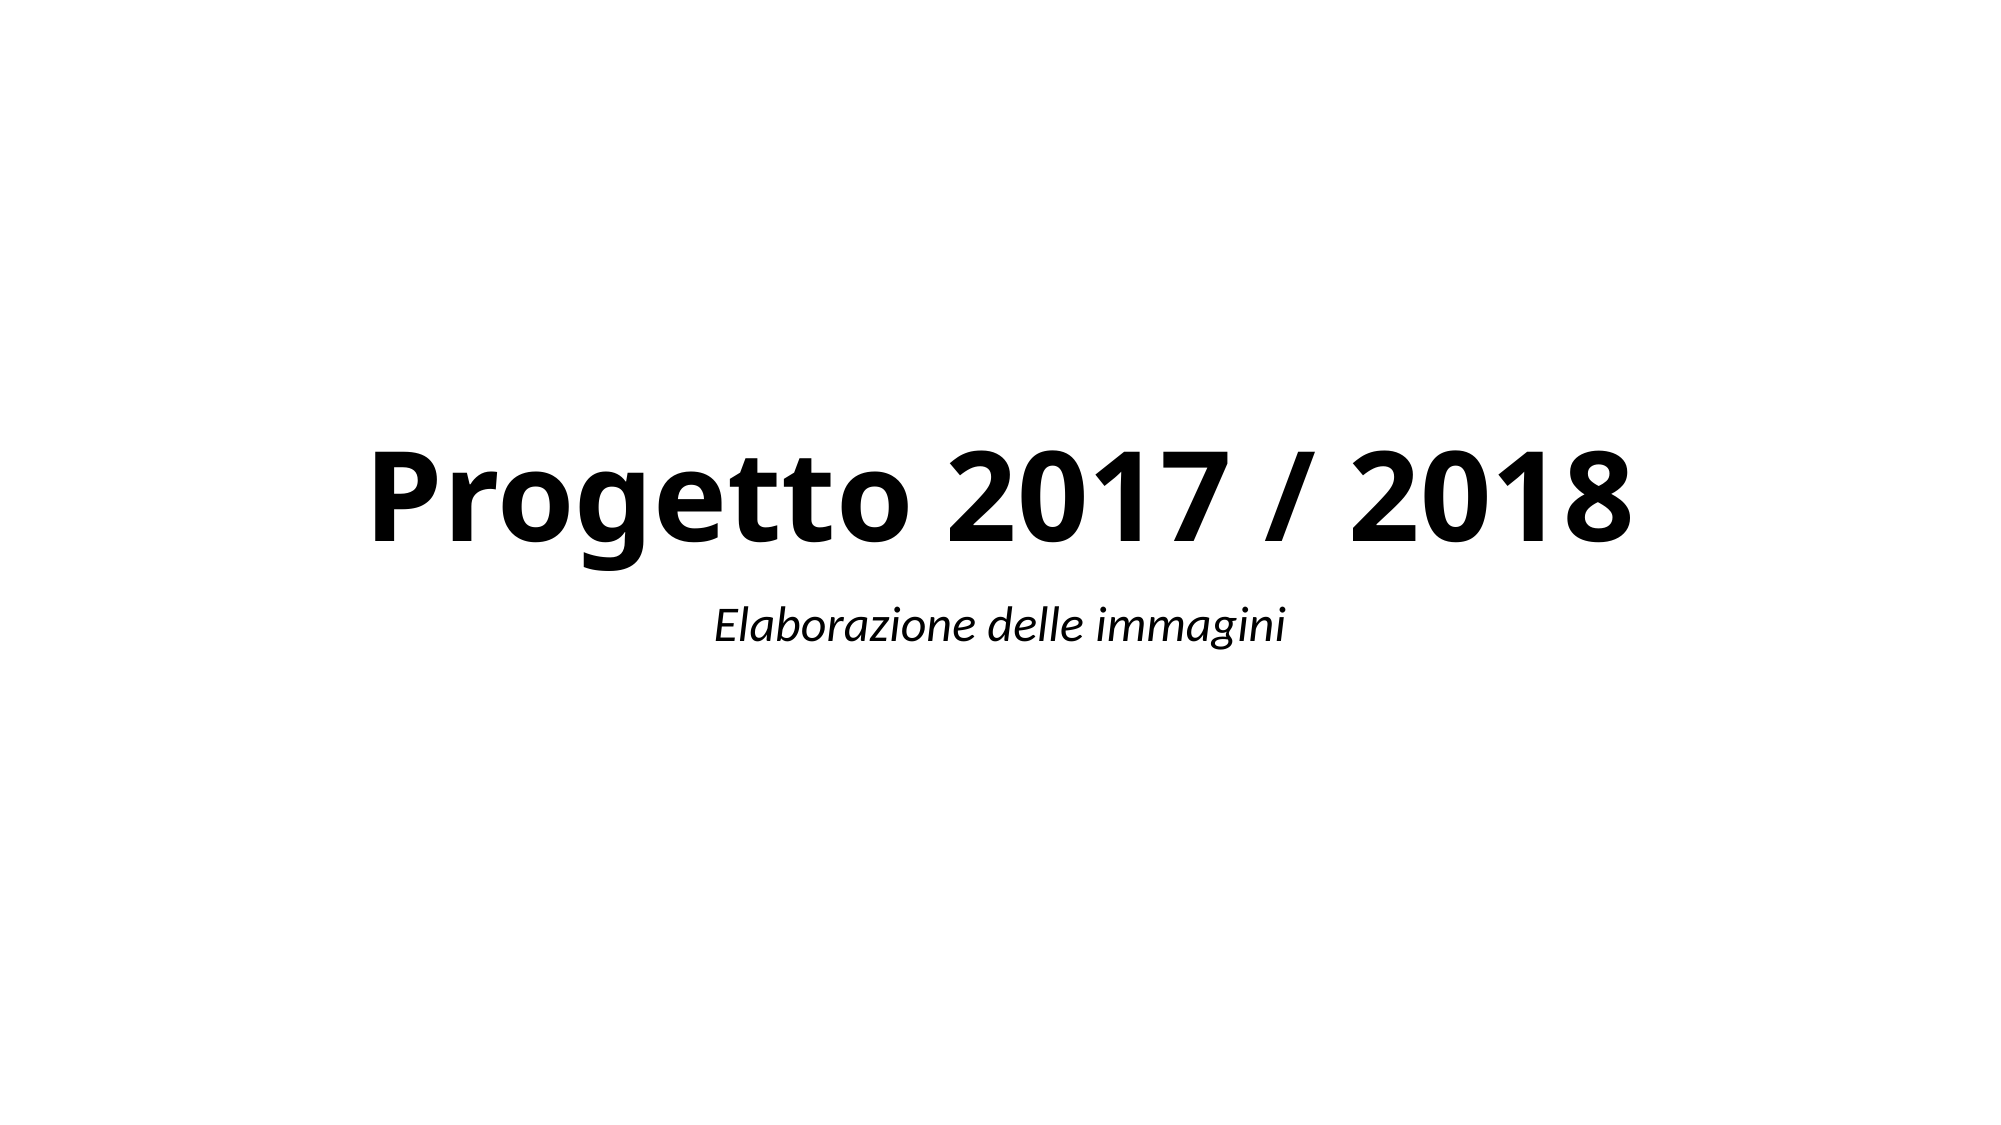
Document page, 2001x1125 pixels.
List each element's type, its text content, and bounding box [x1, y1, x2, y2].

subtitle Elaborazione delle immagini [249, 590, 1750, 863]
title Progetto 2017 / 2018 [249, 184, 1750, 576]
